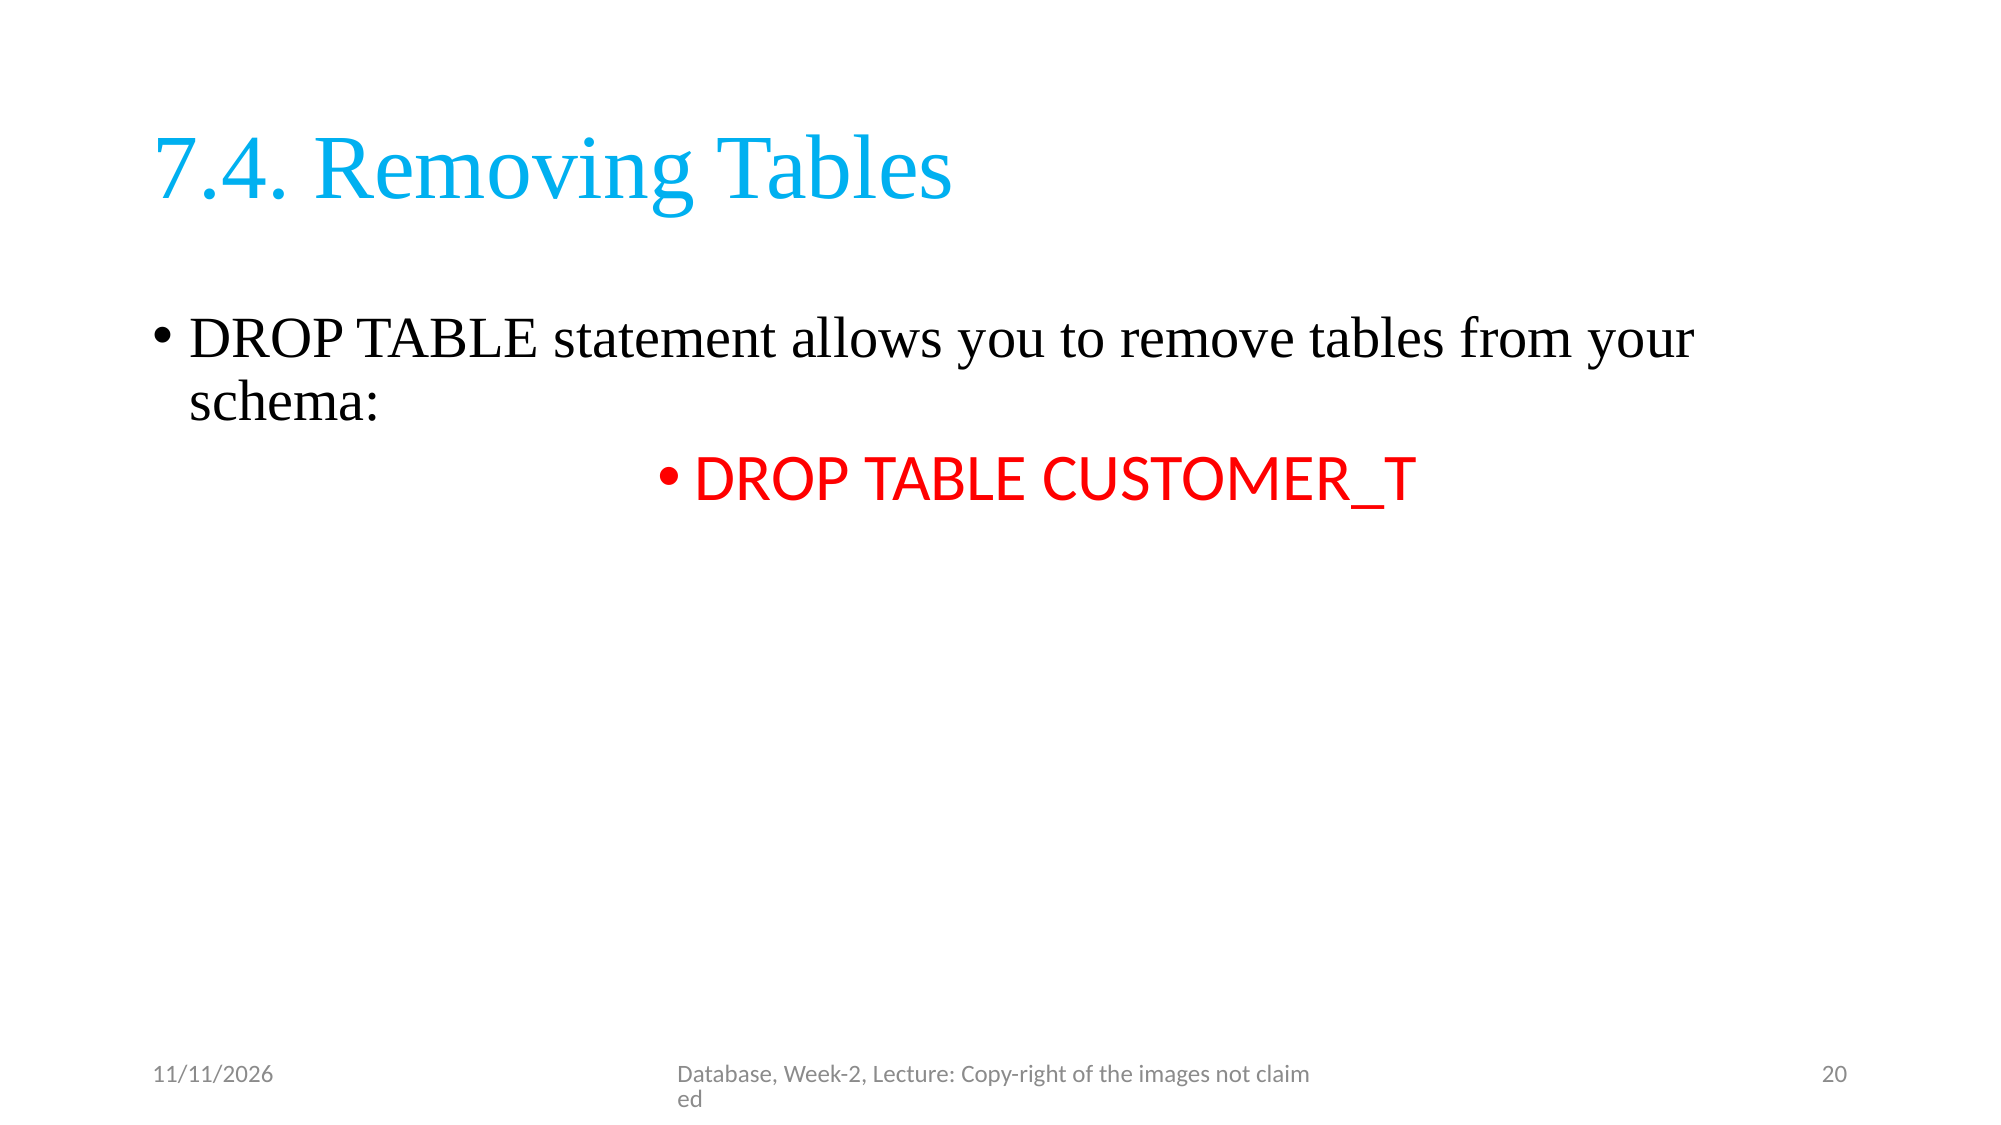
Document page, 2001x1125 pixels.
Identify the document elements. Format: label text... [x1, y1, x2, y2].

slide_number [137, 1042, 588, 1103]
footer Database, Week-2, Lecture: Copy-right of the images not claimed [662, 1042, 1338, 1103]
slide_number 20 [1412, 1042, 1863, 1103]
title 7.4. Removing Tables [137, 59, 1863, 278]
list DROP TABLE statement allows you to remove tables from your schema: DROP TABLE CUSTOMER_T [137, 299, 1863, 1014]
